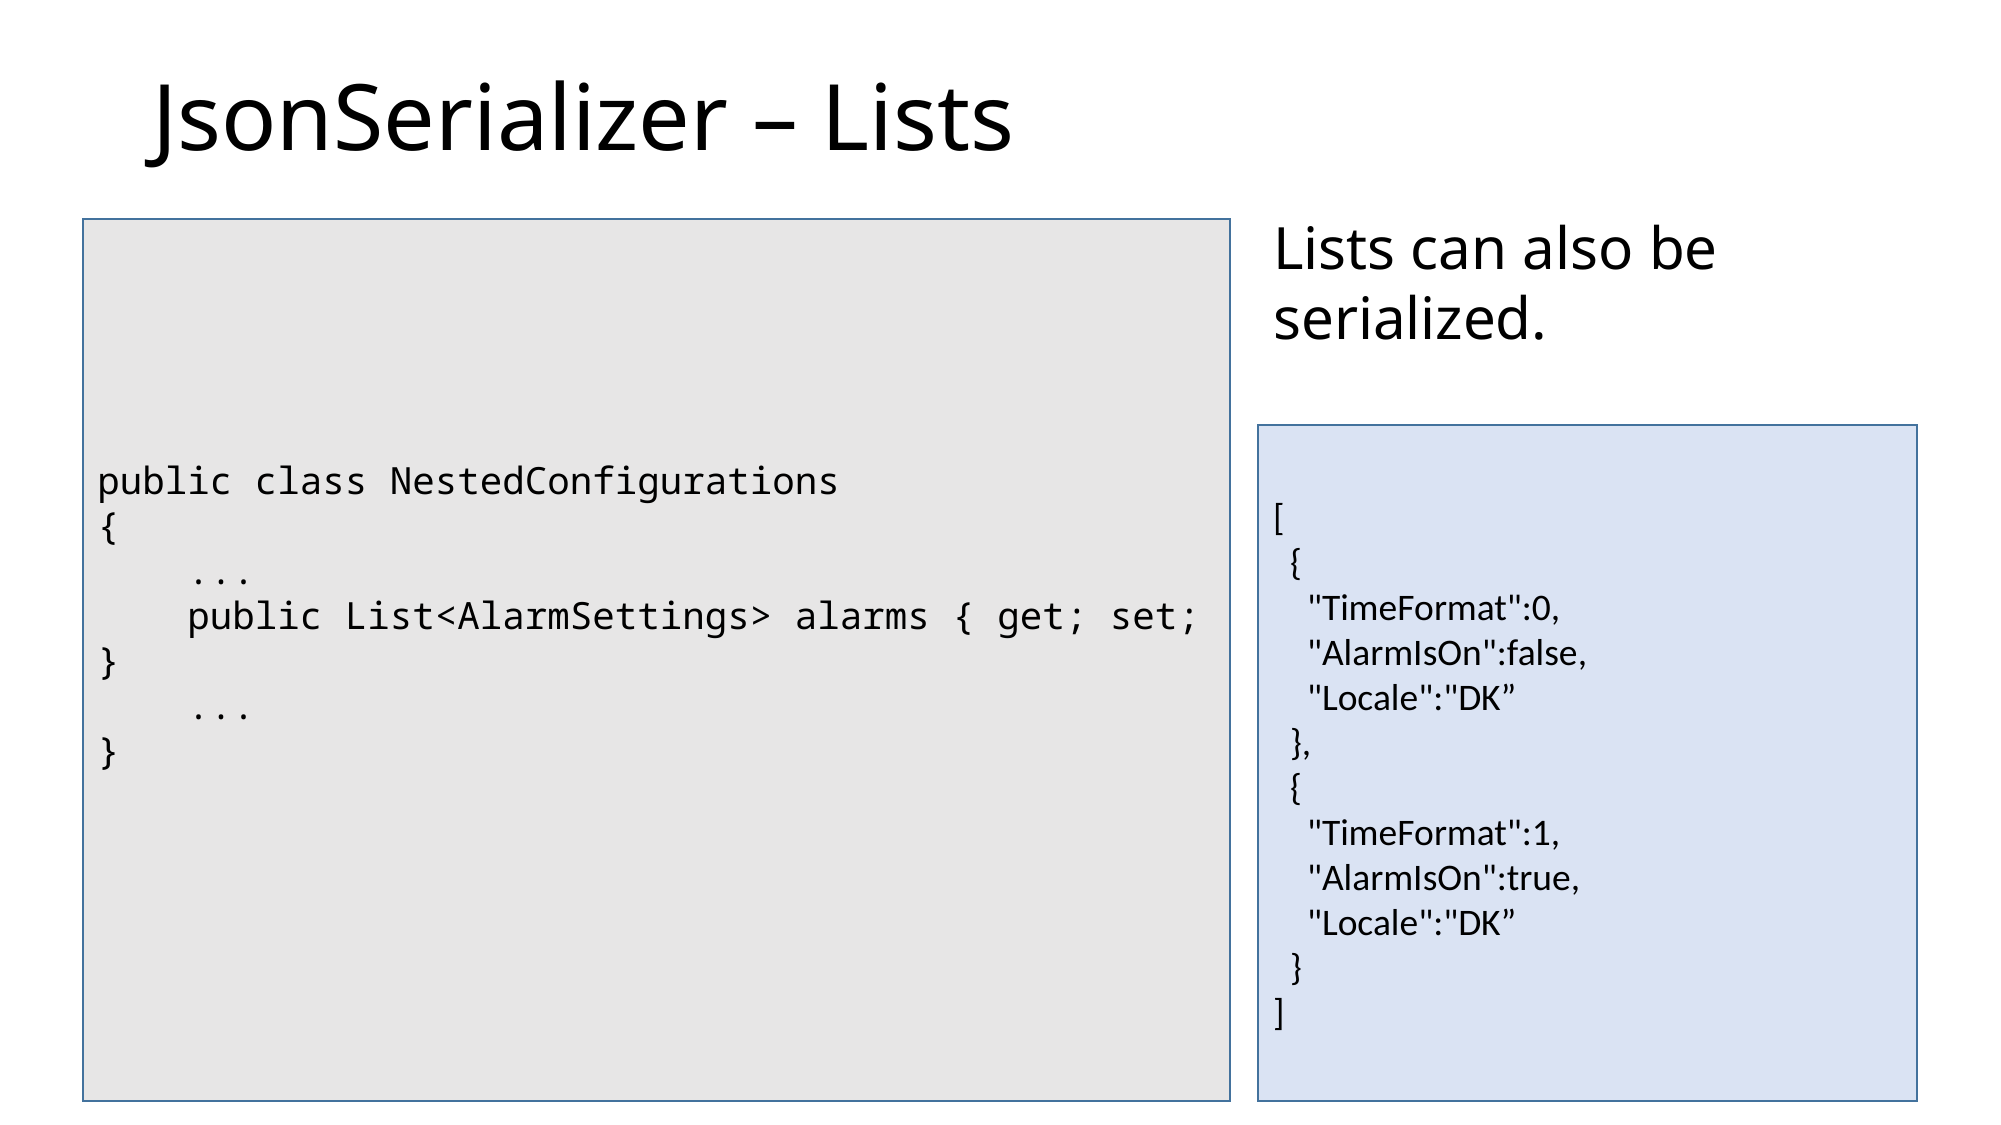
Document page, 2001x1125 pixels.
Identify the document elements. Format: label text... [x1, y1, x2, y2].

text_box [ { "TimeFormat":0, "AlarmIsOn":false, "Locale":"DK” }, { "TimeFormat":1, "AlarmIsOn":true, "Locale":"DK” } ] [1257, 424, 1918, 1102]
text_box Lists can also be serialized. [1258, 204, 1918, 398]
text_box public class NestedConfigurations { ... public List<AlarmSettings> alarms { get; set; } ... } [82, 218, 1231, 1102]
title JsonSerializer – Lists [137, 59, 1863, 182]
